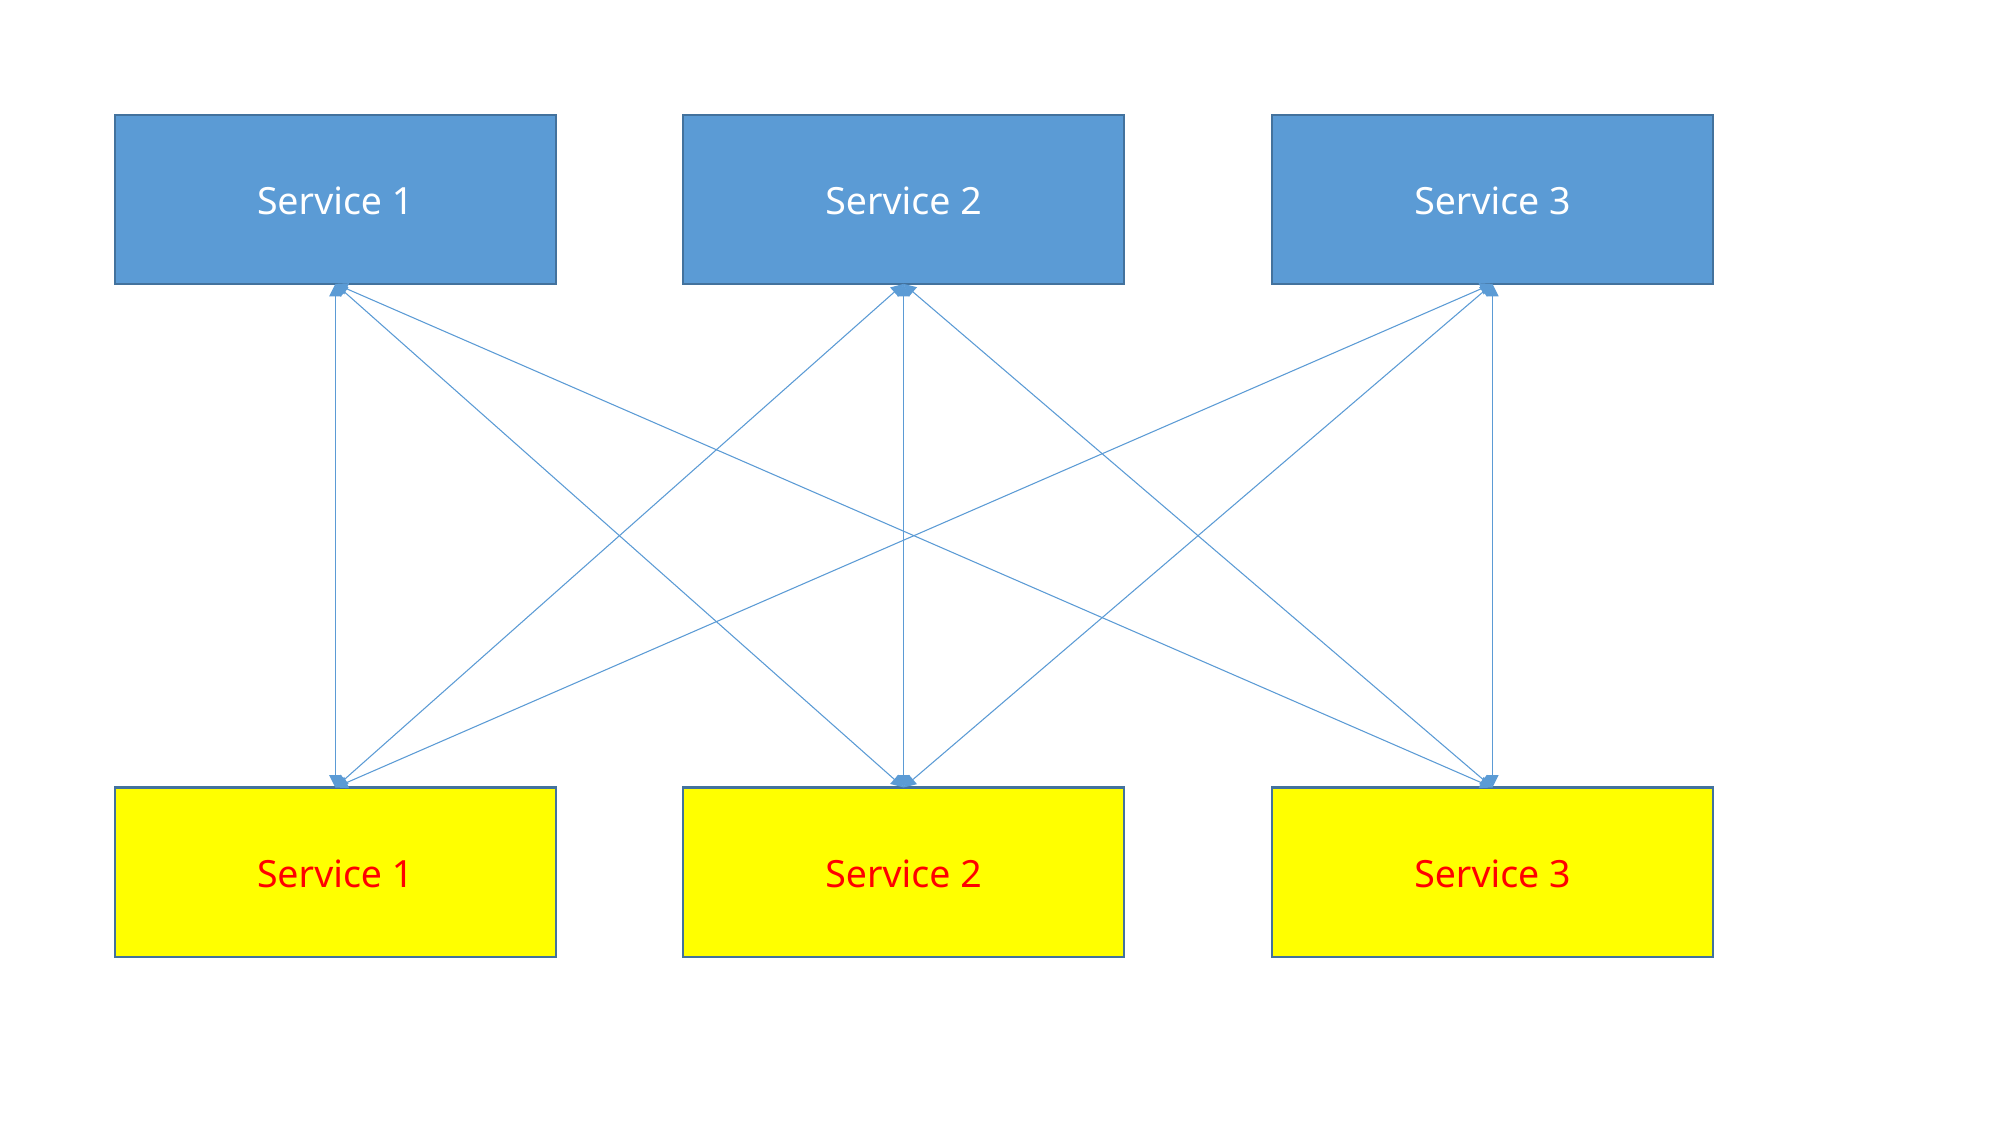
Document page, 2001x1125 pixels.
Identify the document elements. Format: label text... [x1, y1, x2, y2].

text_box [903, 283, 1492, 788]
text_box Service 3 [1271, 114, 1714, 285]
text_box Service 2 [682, 114, 1125, 283]
text_box Service 1 [114, 786, 557, 958]
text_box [335, 283, 903, 788]
text_box Service 3 [1271, 786, 1714, 958]
text_box Service 1 [114, 114, 557, 285]
text_box Service 2 [682, 788, 1125, 958]
